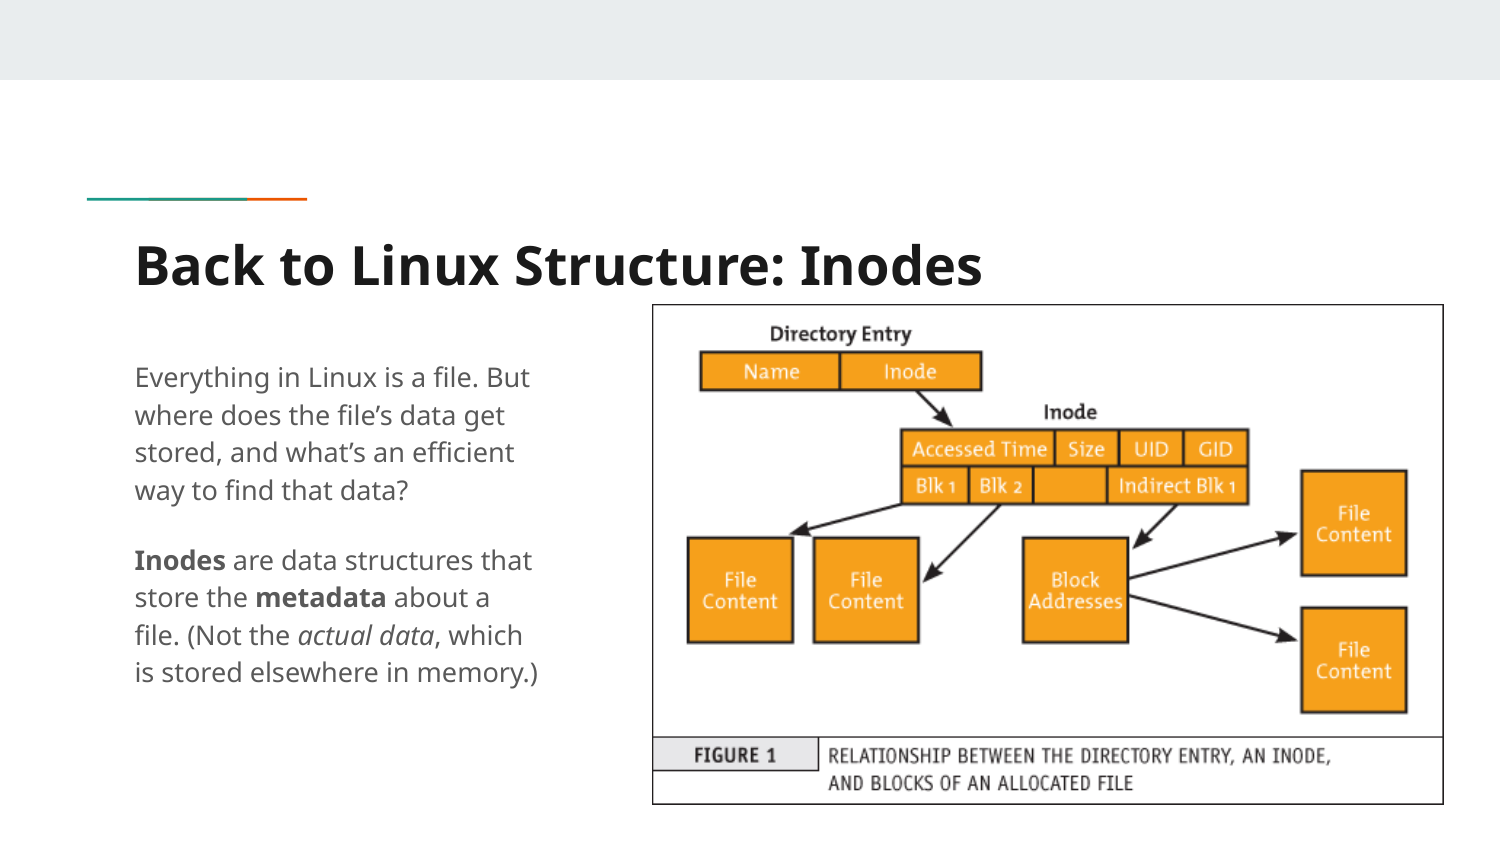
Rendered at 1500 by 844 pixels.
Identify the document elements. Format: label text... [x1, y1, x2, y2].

title Back to Linux Structure: Inodes [119, 216, 1381, 305]
picture [651, 303, 1444, 805]
list Everything in Linux is a file. But where does the file’s data get stored, and what’s an efficient way to find that data? Inodes are data structures that store the metadata about a file. (Not the actual data, which is stored elsewhere in memory.) [119, 341, 556, 712]
